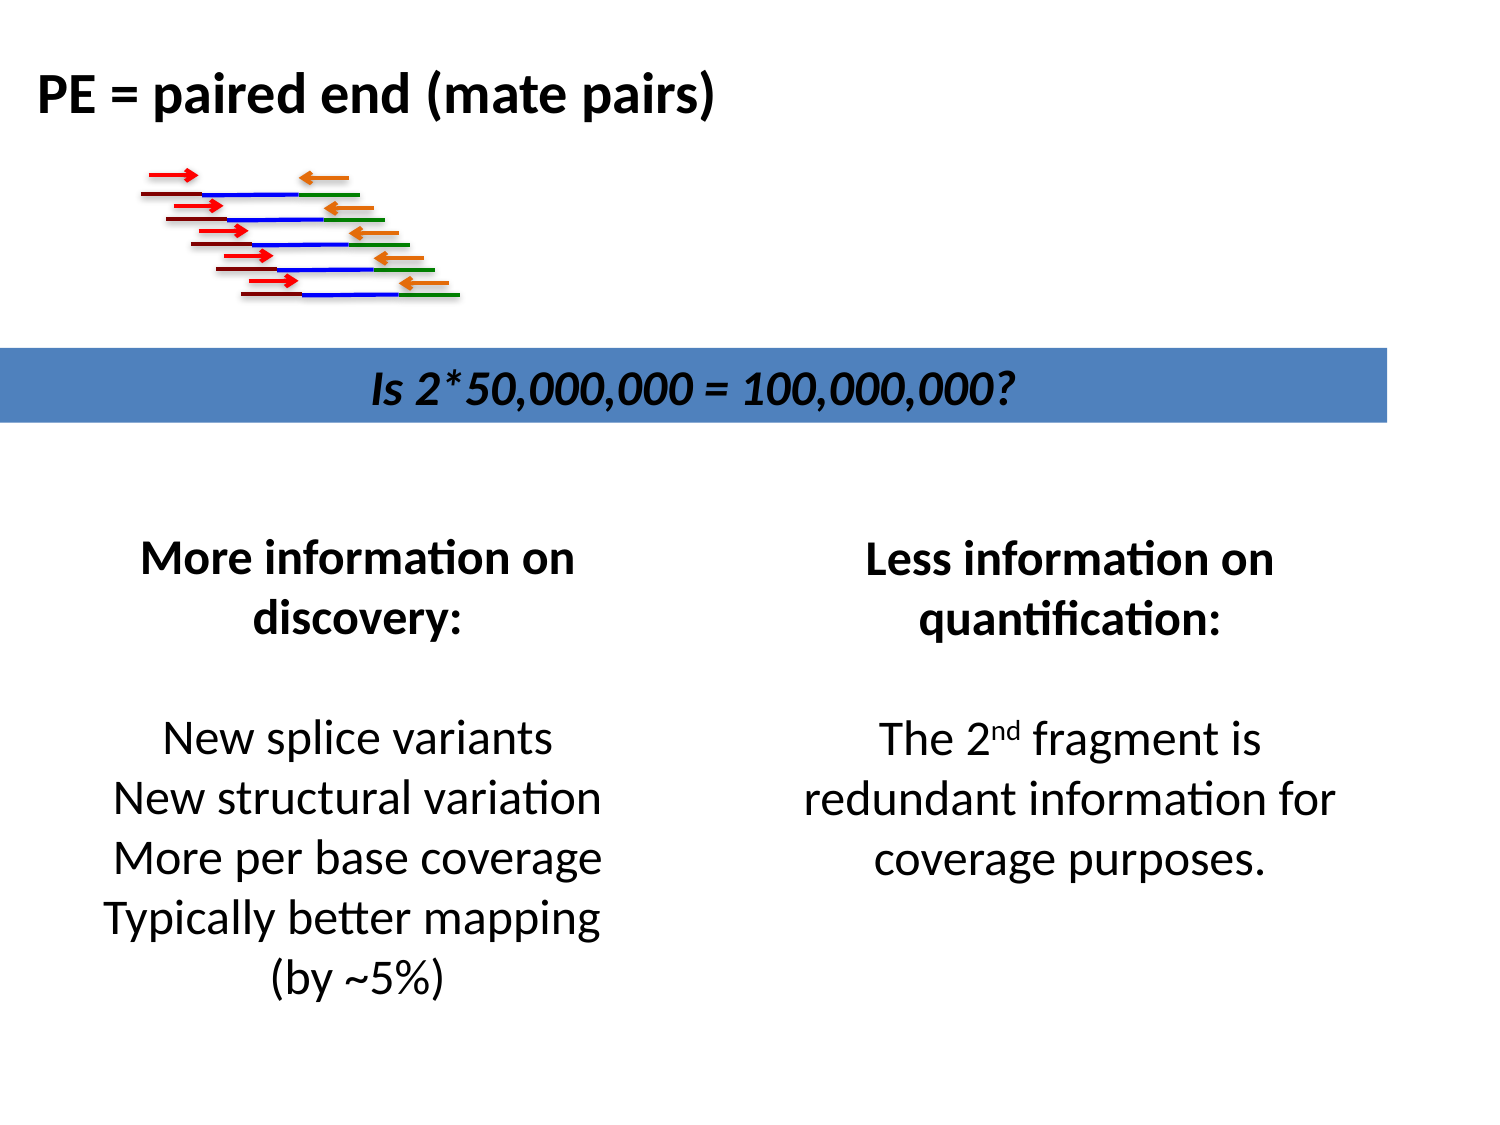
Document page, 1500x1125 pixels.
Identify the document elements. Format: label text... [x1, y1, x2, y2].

text_box Less information on quantification: The 2nd fragment is redundant information for coverage purposes. [763, 517, 1377, 893]
text_box More information on discovery: New splice variants New structural variation More per base coverage Typically better mapping (by ~5%) [21, 516, 695, 1012]
text_box PE = paired end (mate pairs) [22, 47, 777, 133]
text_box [140, 163, 461, 326]
text_box Is 2*50,000,000 = 100,000,000? [0, 347, 1388, 423]
